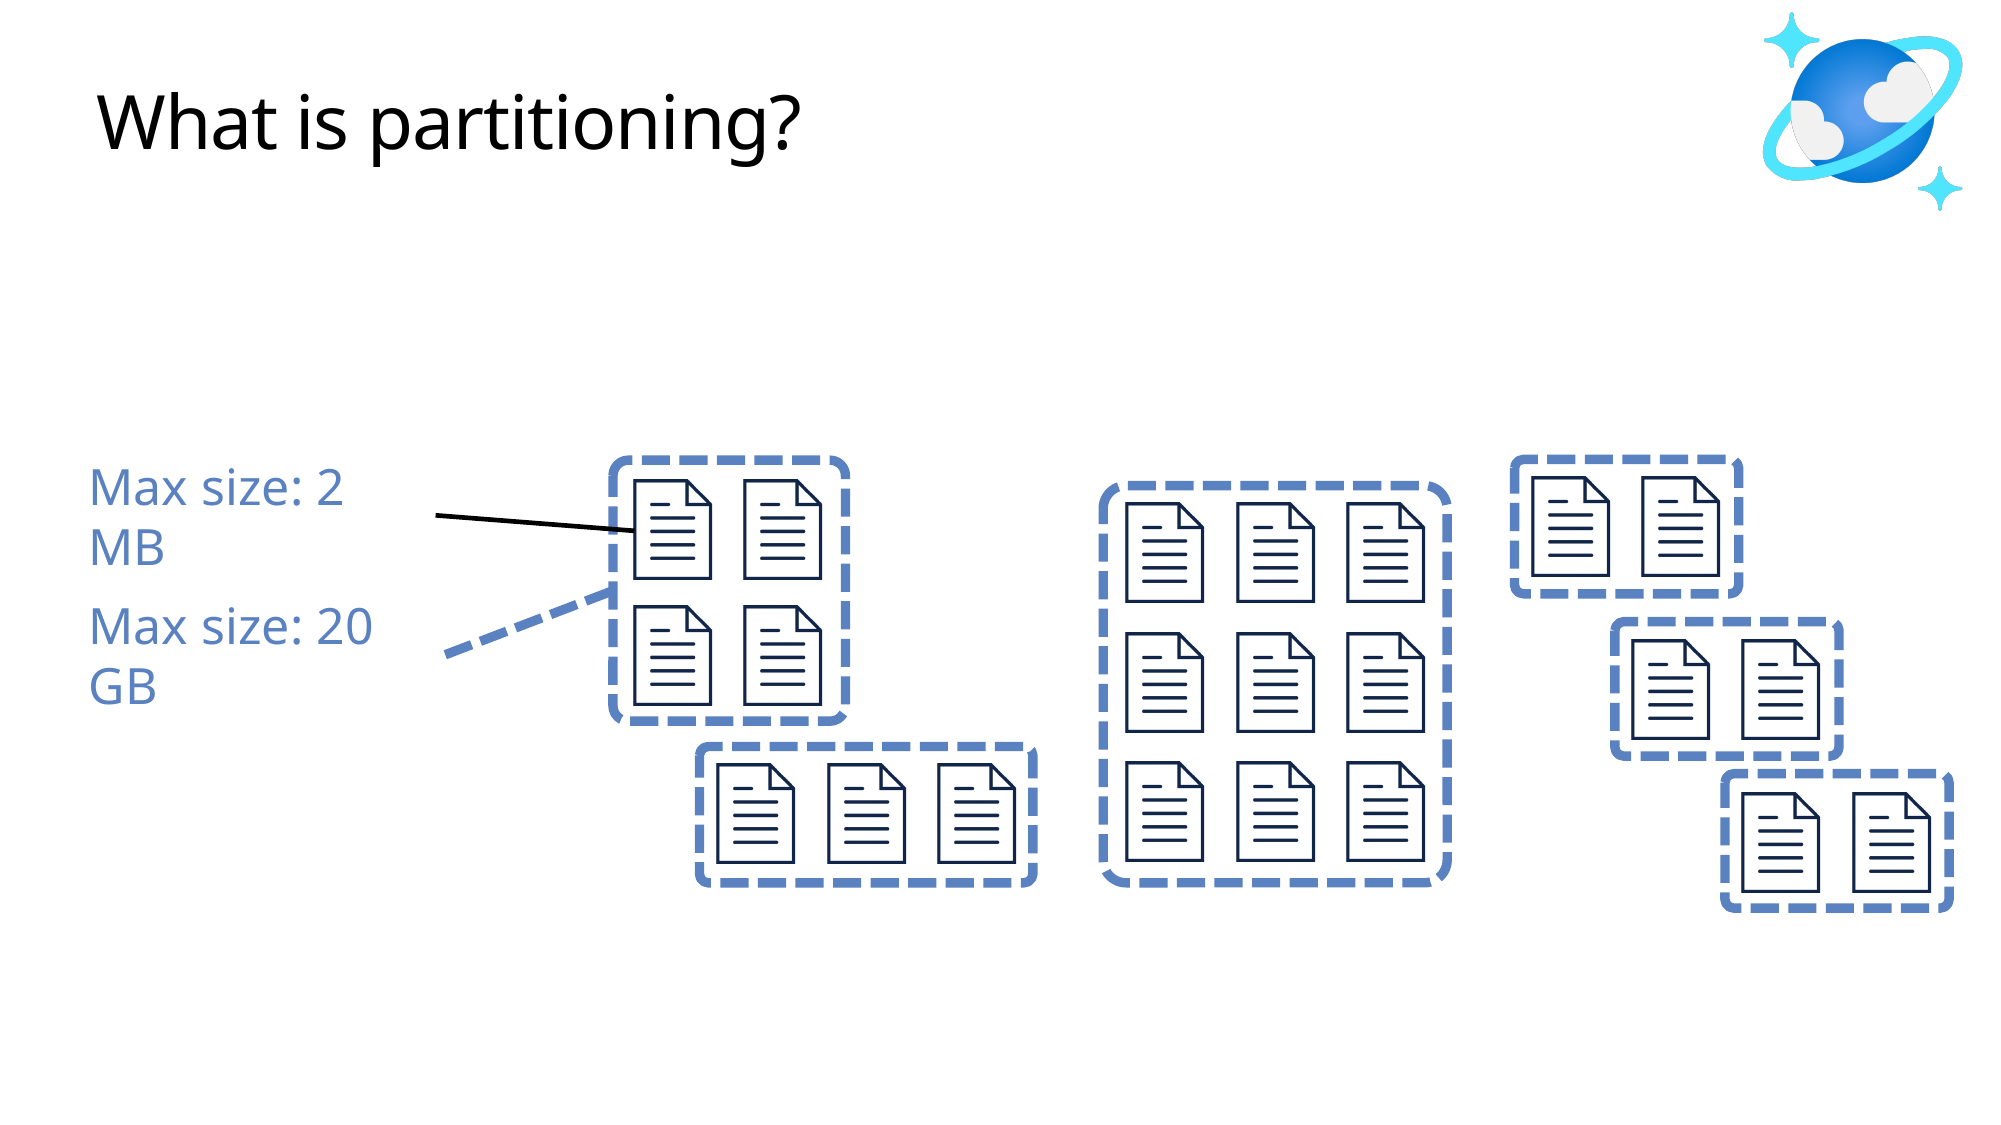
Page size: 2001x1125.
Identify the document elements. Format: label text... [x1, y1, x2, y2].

picture [1730, 638, 1832, 740]
text_box [1102, 484, 1448, 884]
picture [1224, 631, 1326, 733]
picture [732, 479, 834, 581]
picture [705, 763, 807, 864]
text_box Max size: 2 MB [88, 455, 436, 576]
picture [1335, 502, 1436, 604]
text_box [1513, 458, 1740, 595]
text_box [435, 485, 635, 532]
picture [926, 763, 1027, 864]
picture [1224, 760, 1326, 862]
text_box [612, 459, 847, 722]
picture [1757, 6, 1968, 217]
picture [1114, 502, 1216, 604]
picture [622, 604, 723, 706]
title What is partitioning? [96, 75, 1904, 166]
picture [1620, 638, 1721, 740]
picture [1224, 502, 1326, 604]
picture [622, 479, 723, 581]
text_box [1724, 772, 1950, 909]
picture [1335, 631, 1436, 733]
picture [1335, 760, 1436, 862]
picture [815, 763, 917, 864]
text_box [698, 745, 1034, 884]
picture [732, 604, 834, 706]
picture [1114, 631, 1216, 733]
text_box Max size: 20 GB [88, 594, 446, 715]
picture [1841, 792, 1942, 893]
picture [1730, 792, 1832, 893]
picture [1630, 475, 1732, 577]
text_box [1614, 620, 1840, 757]
picture [1520, 475, 1621, 577]
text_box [445, 590, 614, 626]
picture [1114, 760, 1216, 862]
